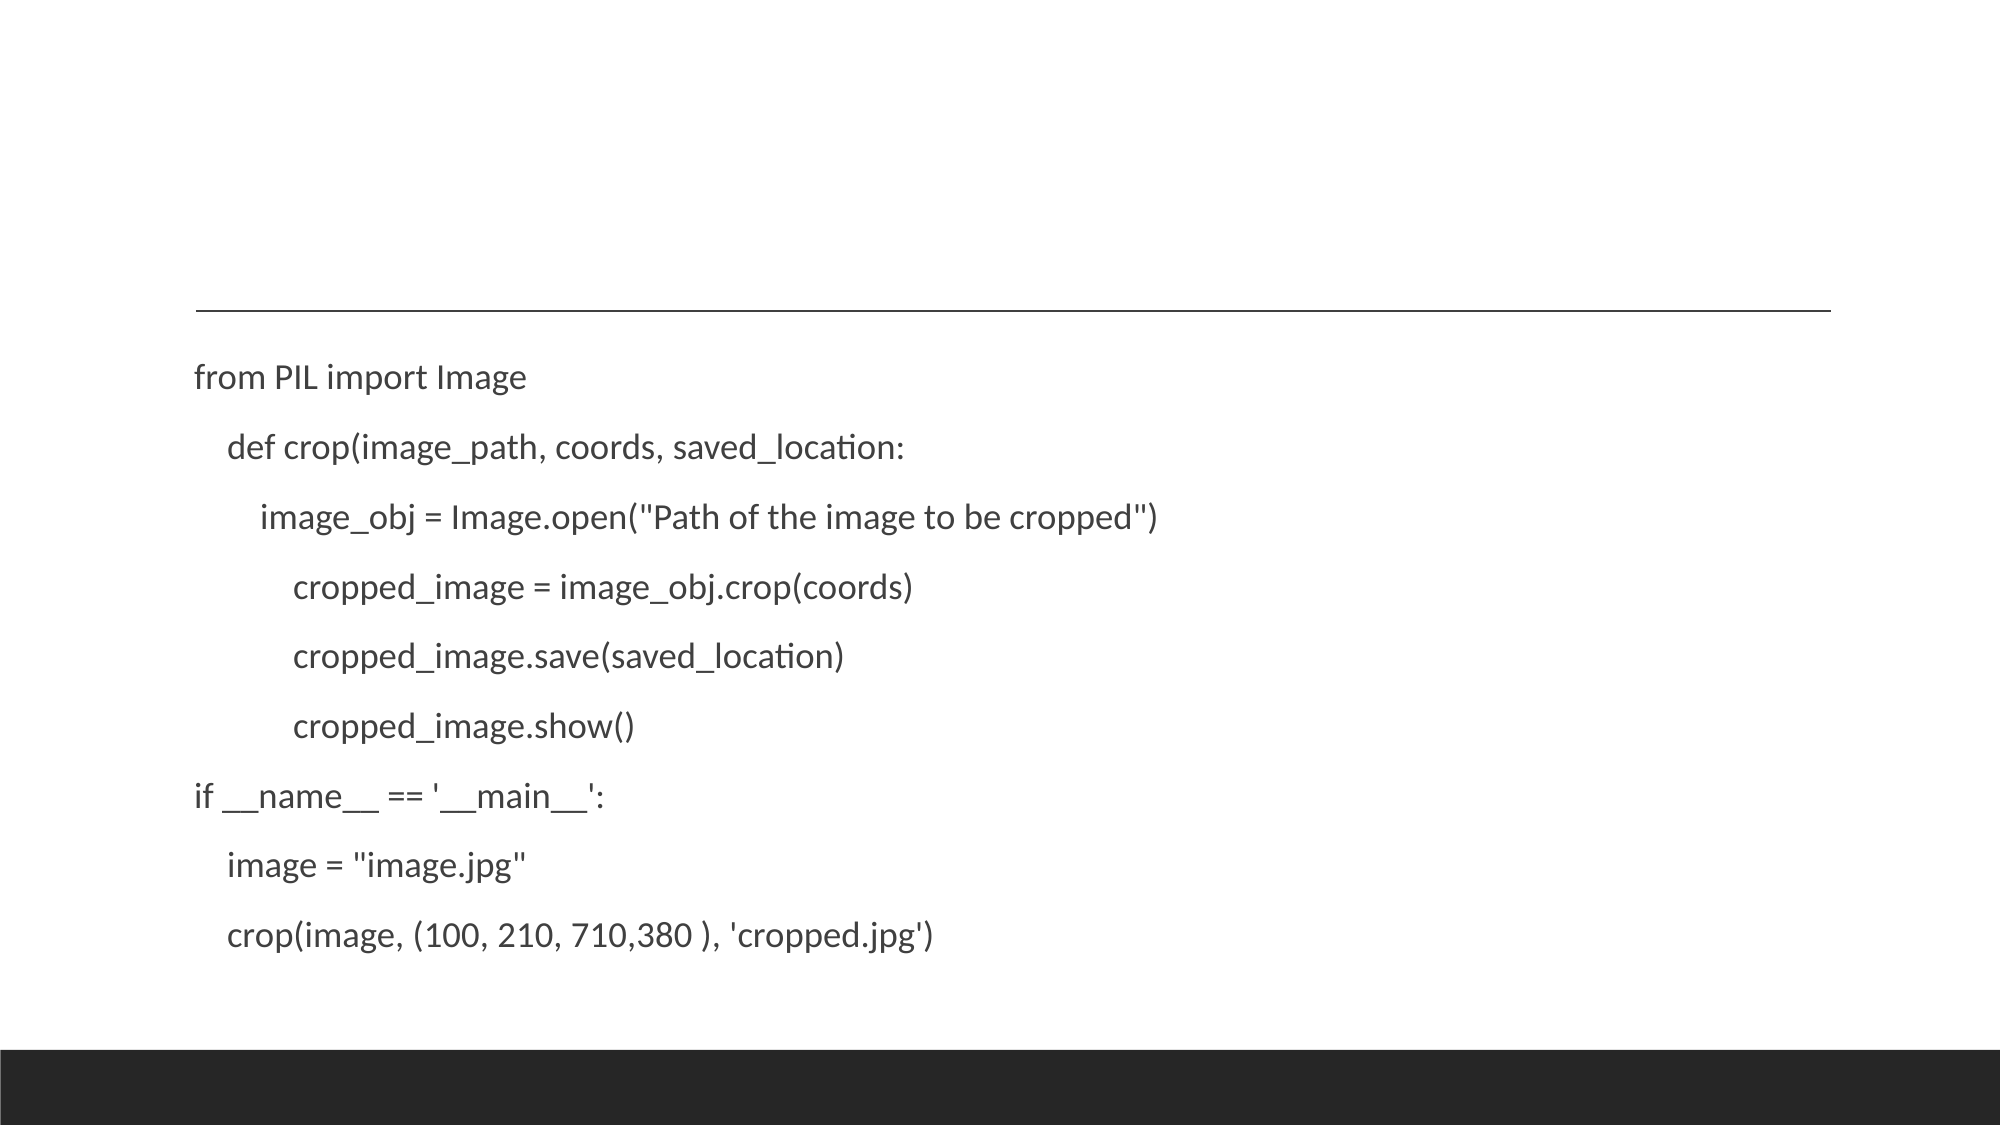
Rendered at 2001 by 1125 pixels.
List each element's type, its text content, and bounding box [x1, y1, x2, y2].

list from PIL import Image def crop(image_path, coords, saved_location: image_obj = Image.open("Path of the image to be cropped") cropped_image = image_obj.crop(coords) cropped_image.save(saved_location) cropped_image.show() if __name__ == '__main__': image = "image.jpg" crop(image, (100, 210, 710,380 ), 'cropped.jpg') [179, 345, 1830, 963]
